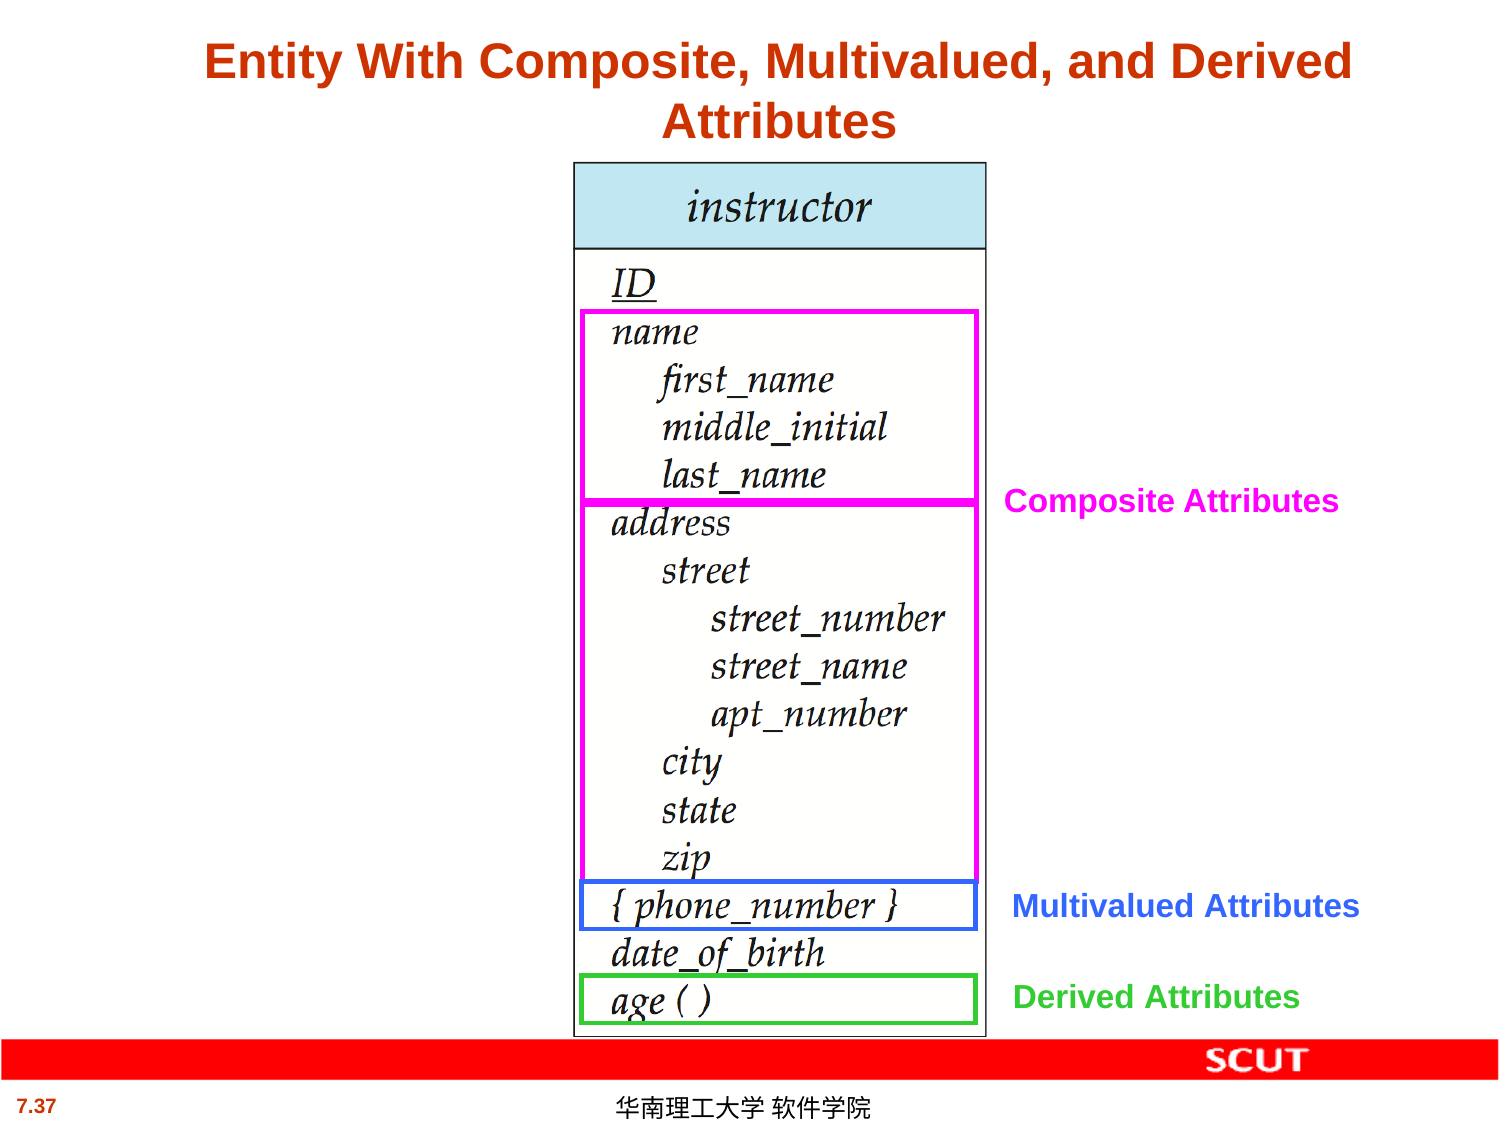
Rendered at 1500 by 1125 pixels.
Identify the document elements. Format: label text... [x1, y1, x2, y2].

picture [0, 160, 1500, 1083]
text_box Derived Attributes [998, 967, 1316, 1023]
title Entity With Composite, Multivalued, and Derived Attributes [136, 16, 1422, 156]
text_box Multivalued Attributes [997, 877, 1375, 932]
text_box Composite Attributes [991, 472, 1356, 527]
